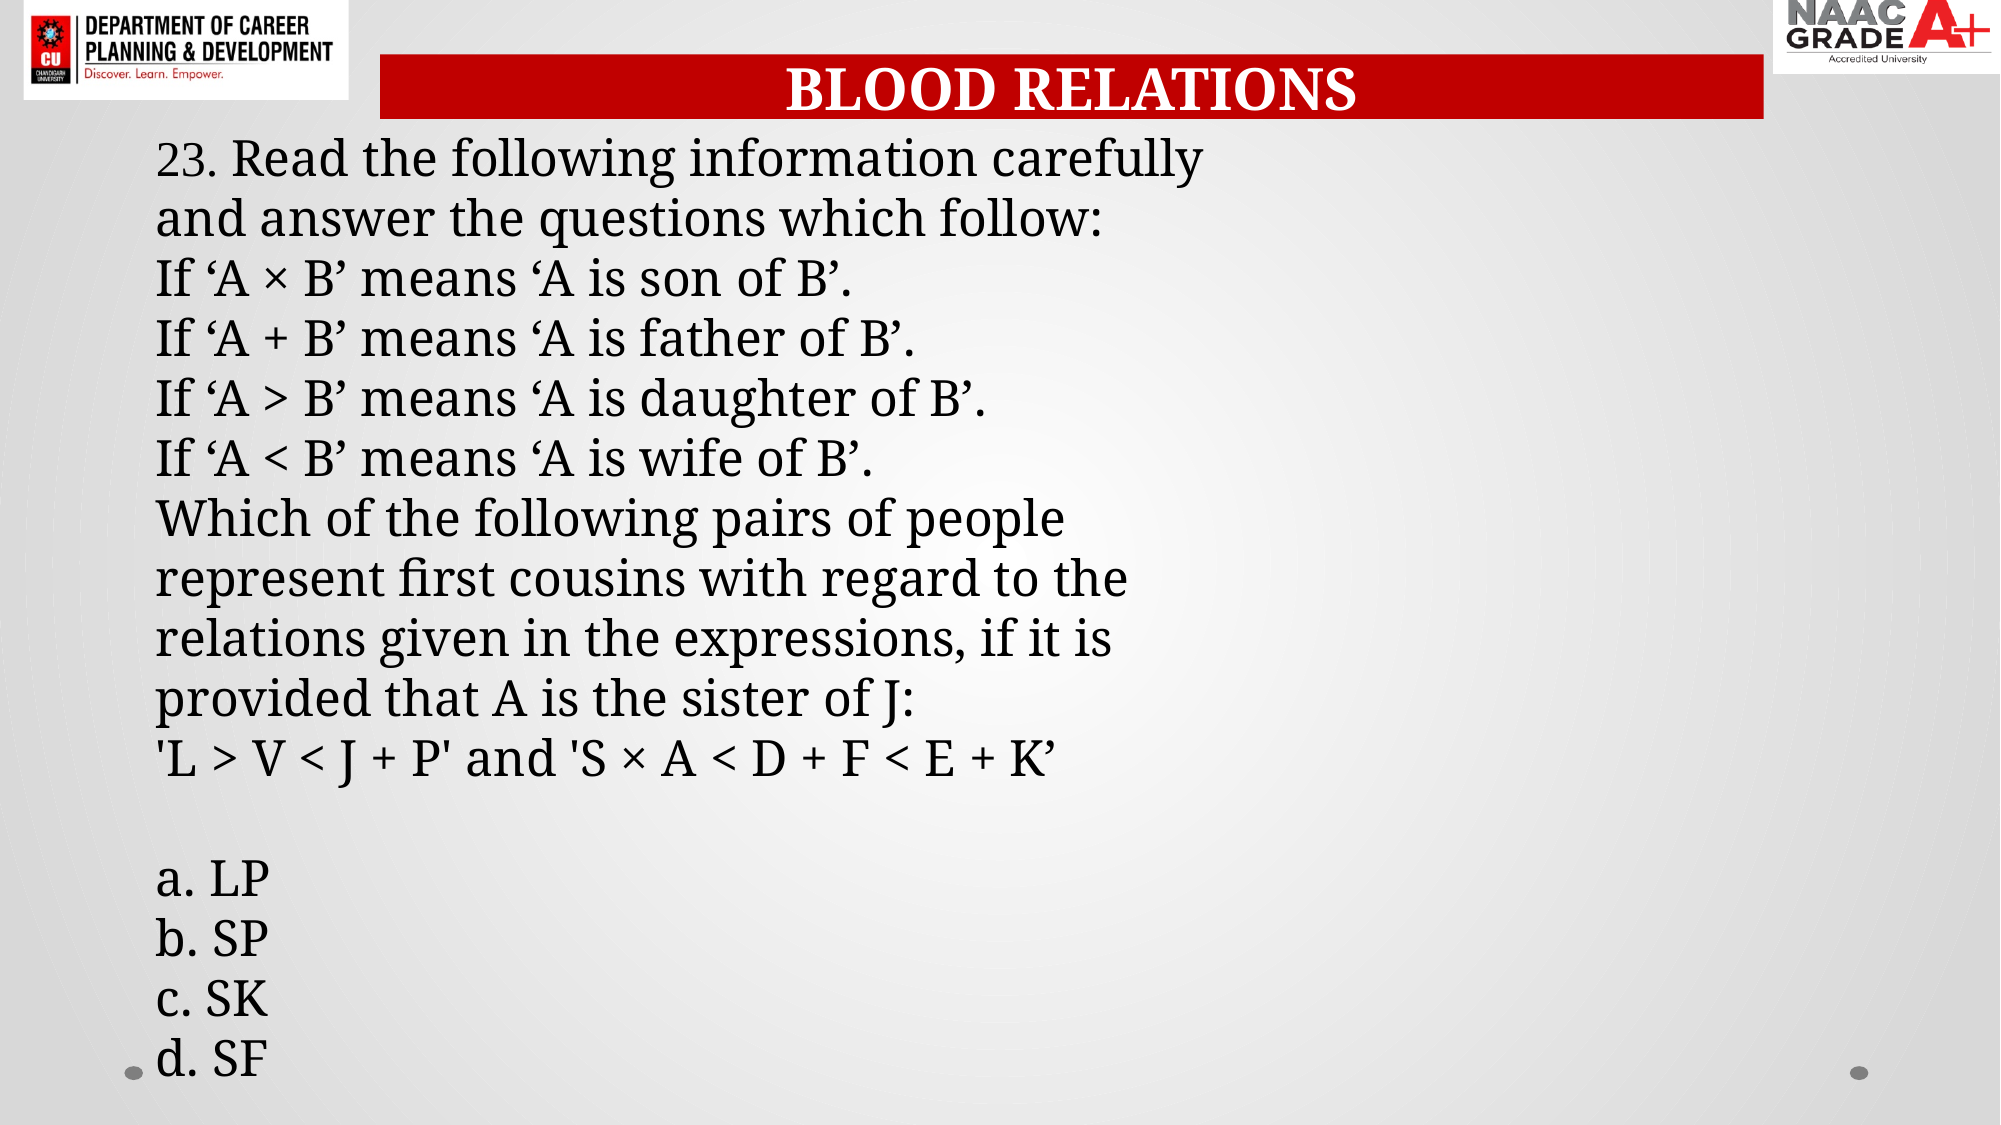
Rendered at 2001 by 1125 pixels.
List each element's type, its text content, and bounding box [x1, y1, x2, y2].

picture [23, 0, 349, 100]
picture [1772, 0, 2000, 75]
text_box BLOOD RELATIONS [380, 54, 1764, 119]
text_box 23. Read the following information carefully and answer the questions which follow: If ‘A × B’ means ‘A is son of B’. If ‘A + B’ means ‘A is father of B’. If ‘A > B’ means ‘A is daughter of B’. If ‘A < B’ means ‘A is wife of B’. Which of the following pairs of people represent first cousins with regard to the relations given in the expressions, if it is provided that A is the sister of J: 'L > V < J + P' and 'S × A < D + F < E + K’ a. LP b. SP c. SK d. SF [140, 118, 1310, 1094]
